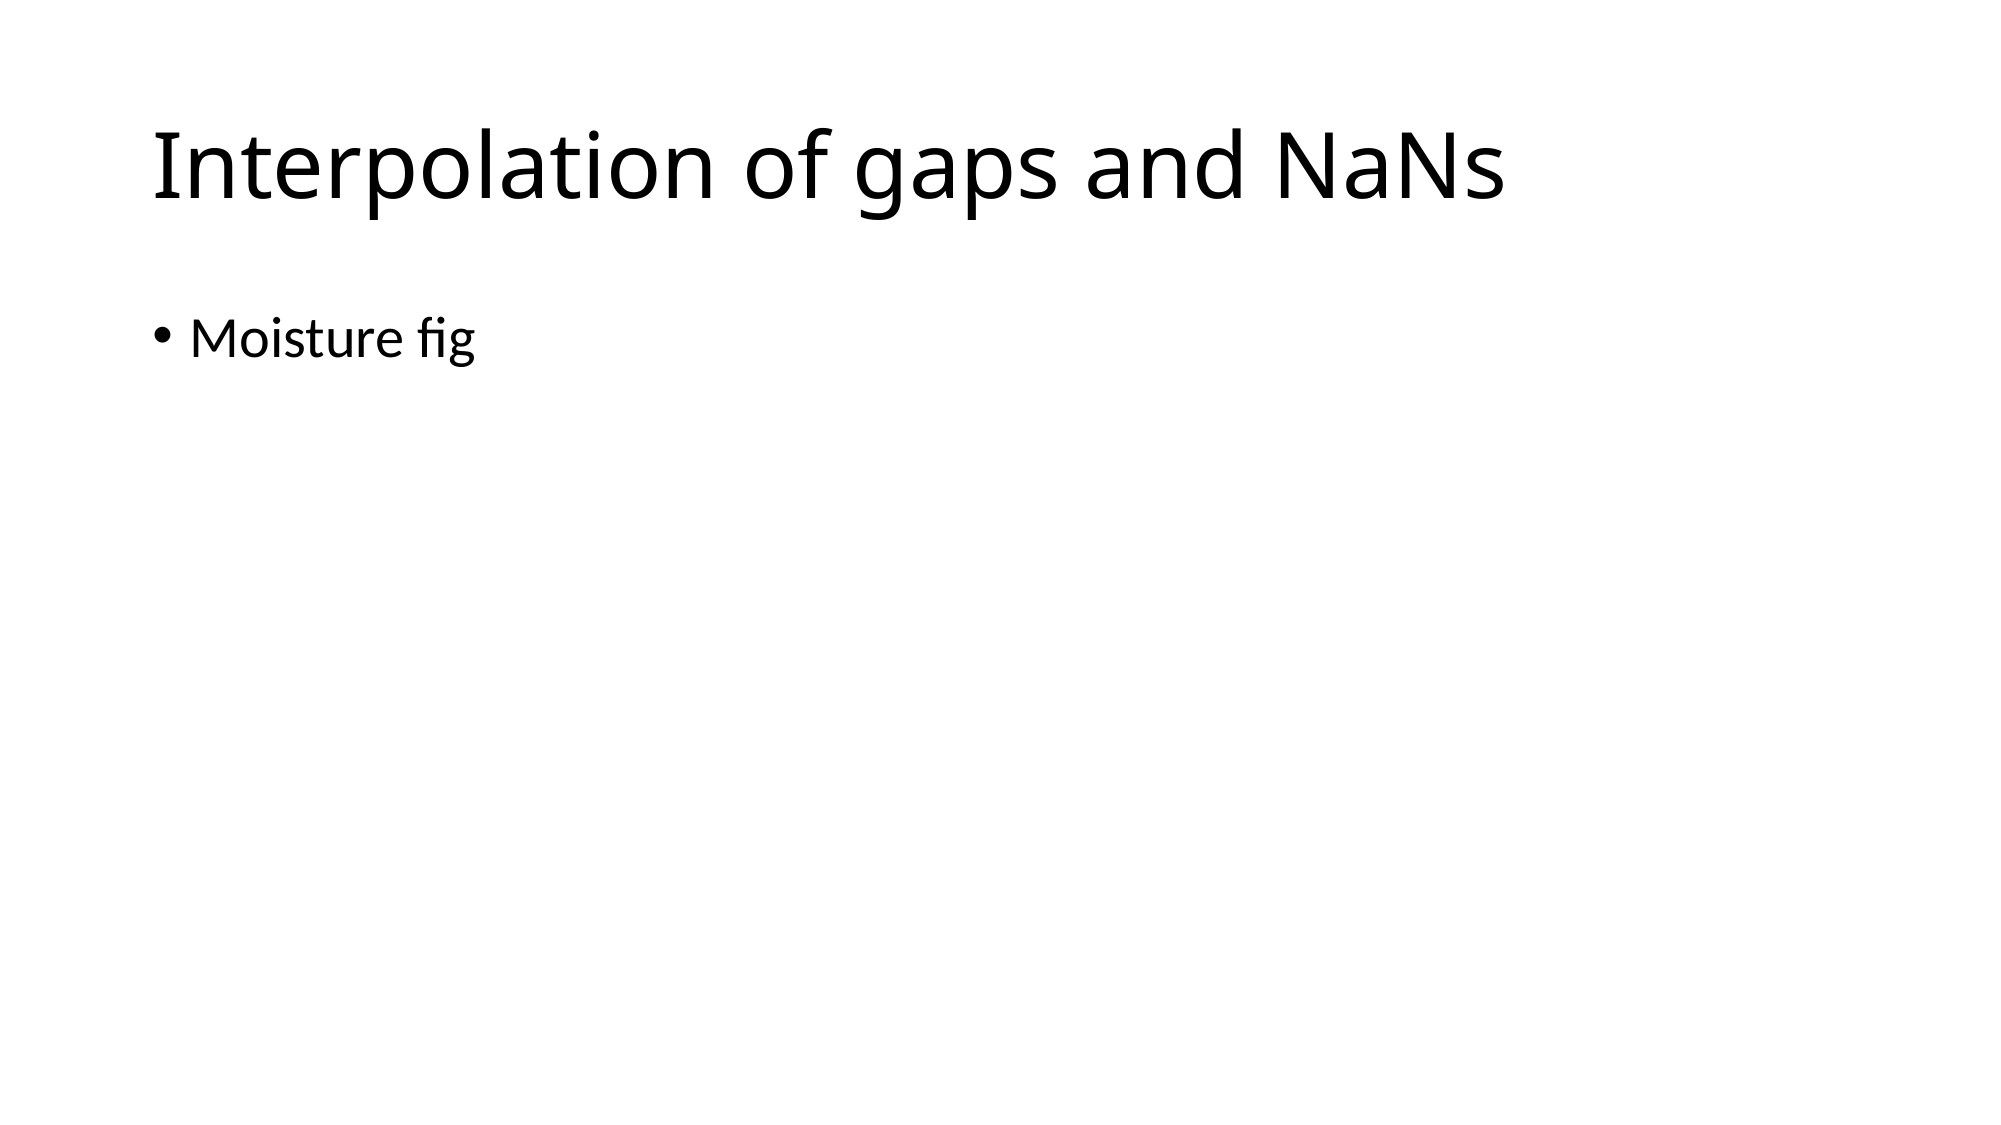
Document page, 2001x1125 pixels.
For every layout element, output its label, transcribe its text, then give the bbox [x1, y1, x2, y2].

title Interpolation of gaps and NaNs [137, 59, 1863, 278]
list Moisture fig [137, 299, 1863, 1014]
